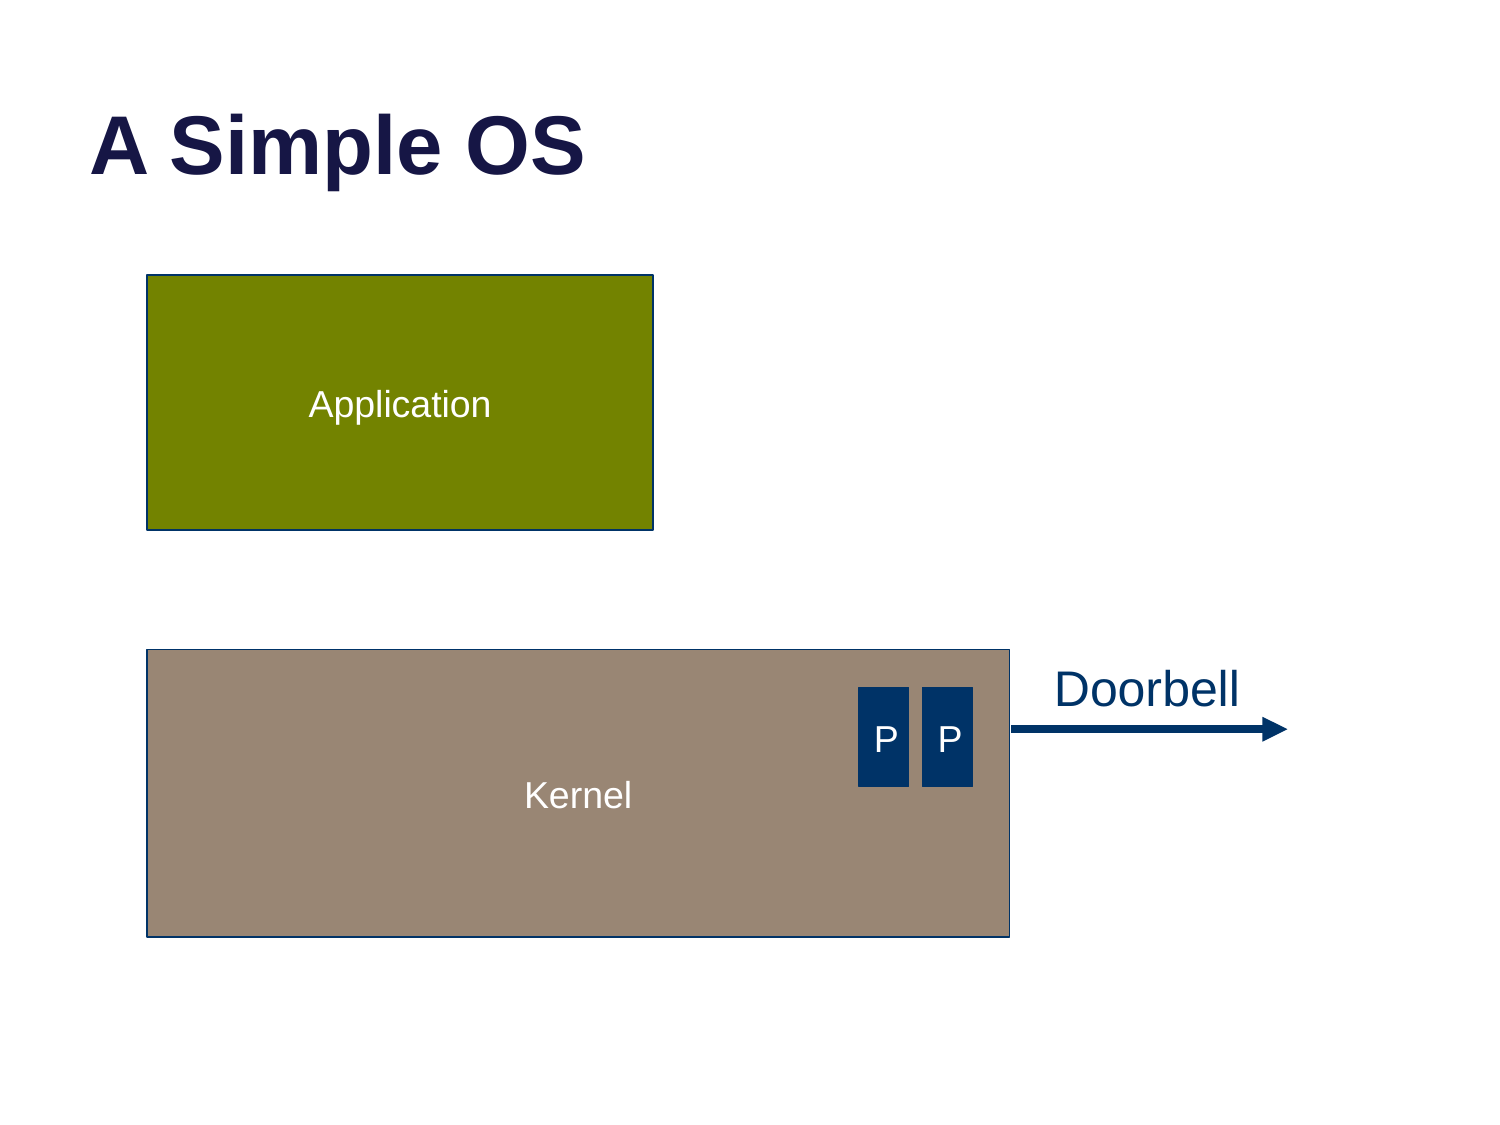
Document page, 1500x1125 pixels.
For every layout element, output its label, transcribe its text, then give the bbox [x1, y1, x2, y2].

text_box P [858, 687, 909, 787]
title A Simple OS [75, 0, 1425, 200]
text_box Kernel [146, 649, 1010, 937]
text_box Application [146, 275, 654, 530]
text_box P [922, 687, 973, 787]
text_box Doorbell [1039, 649, 1255, 725]
